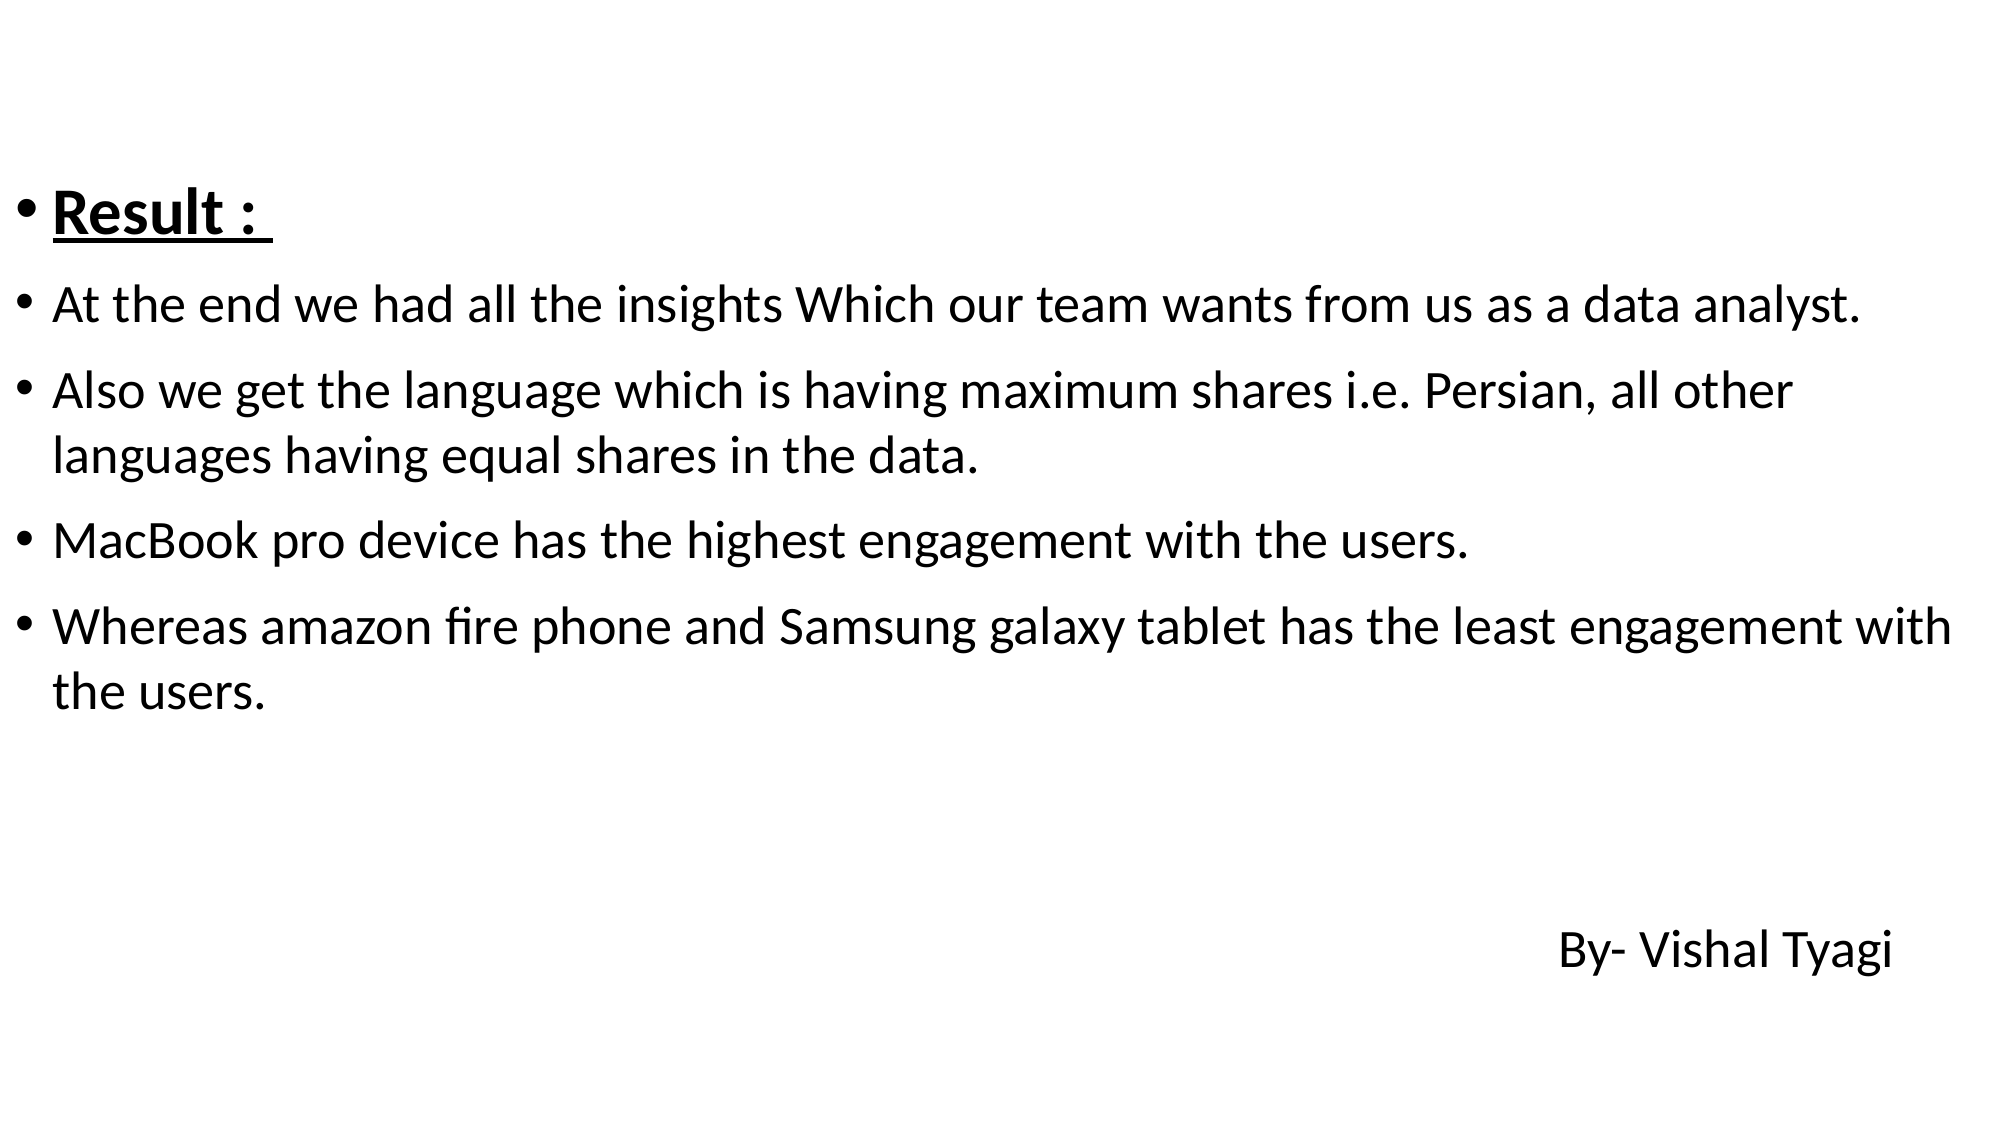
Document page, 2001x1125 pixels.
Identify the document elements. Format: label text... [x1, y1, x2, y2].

list Result : At the end we had all the insights Which our team wants from us as a data analyst. Also we get the language which is having maximum shares i.e. Persian, all other languages having equal shares in the data. MacBook pro device has the highest engagement with the users. Whereas amazon fire phone and Samsung galaxy tablet has the least engagement with the users. By- Vishal Tyagi [0, 0, 2000, 1125]
